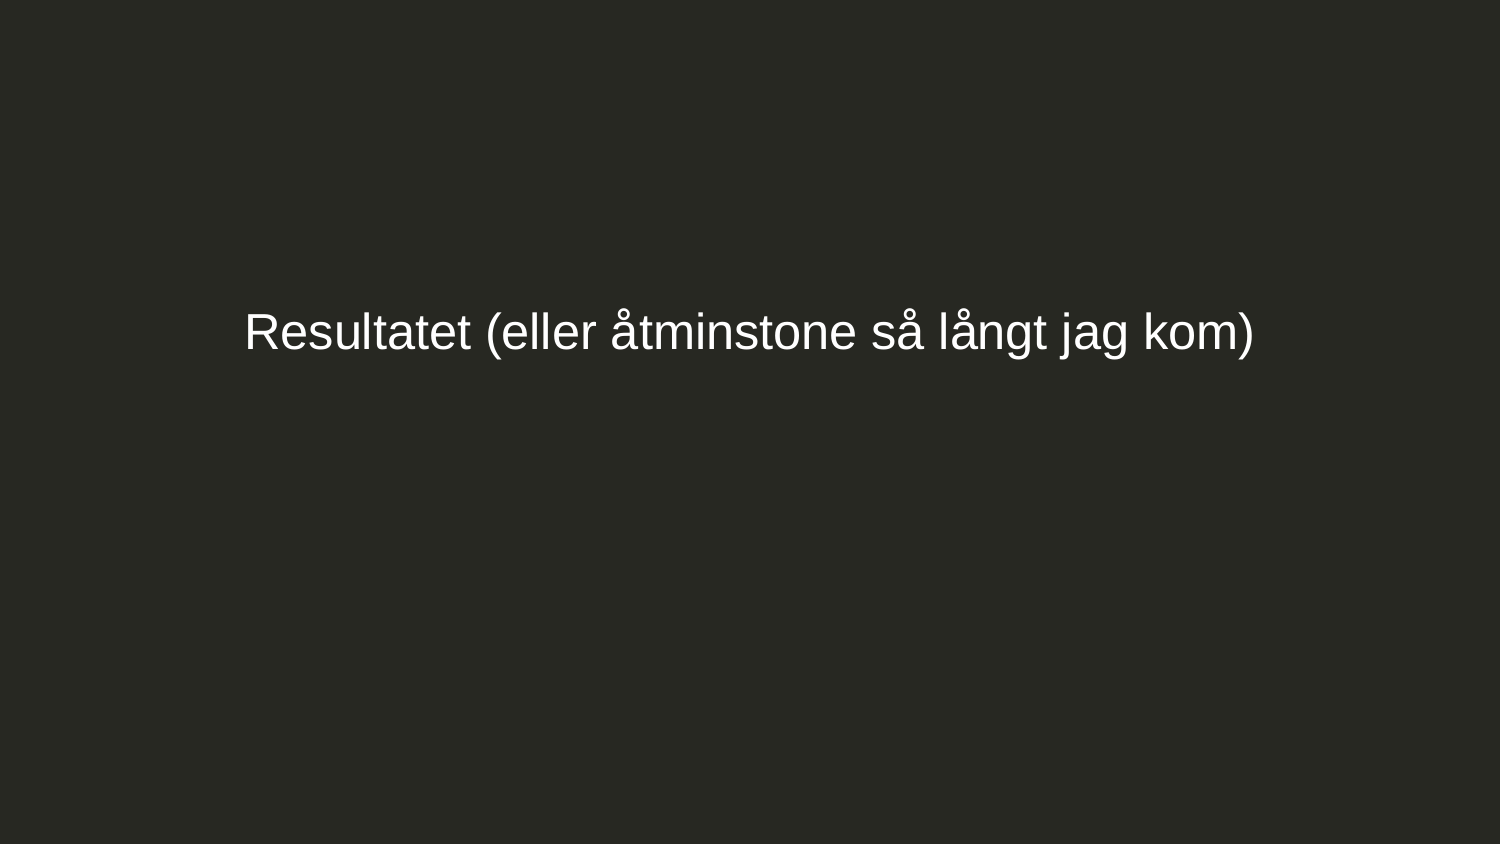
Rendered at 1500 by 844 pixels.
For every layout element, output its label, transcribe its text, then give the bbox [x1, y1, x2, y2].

title Resultatet (eller åtminstone så långt jag kom) [157, 283, 1343, 422]
